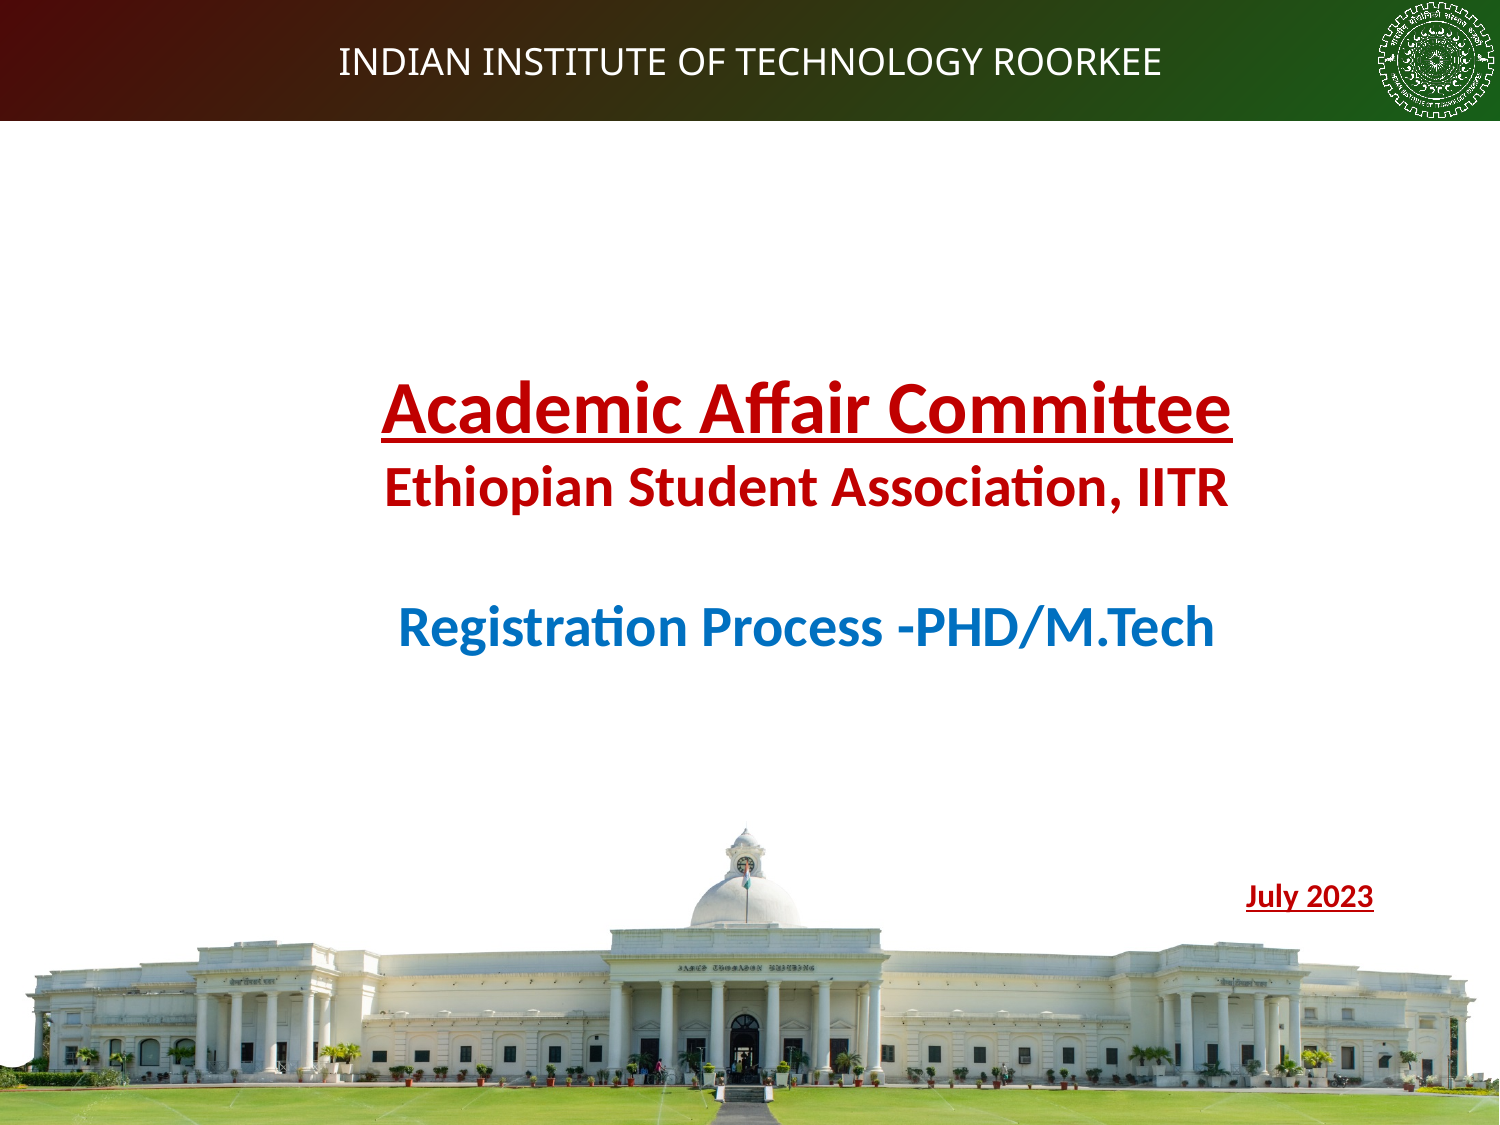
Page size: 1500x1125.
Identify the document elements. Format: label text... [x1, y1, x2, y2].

text_box July 2023 [1056, 843, 1500, 986]
text_box Academic Affair Committee Ethiopian Student Association, IITR Registration Process -PHD/M.Tech [198, 407, 1417, 699]
picture [0, 821, 1499, 1125]
picture [1374, 0, 1499, 120]
